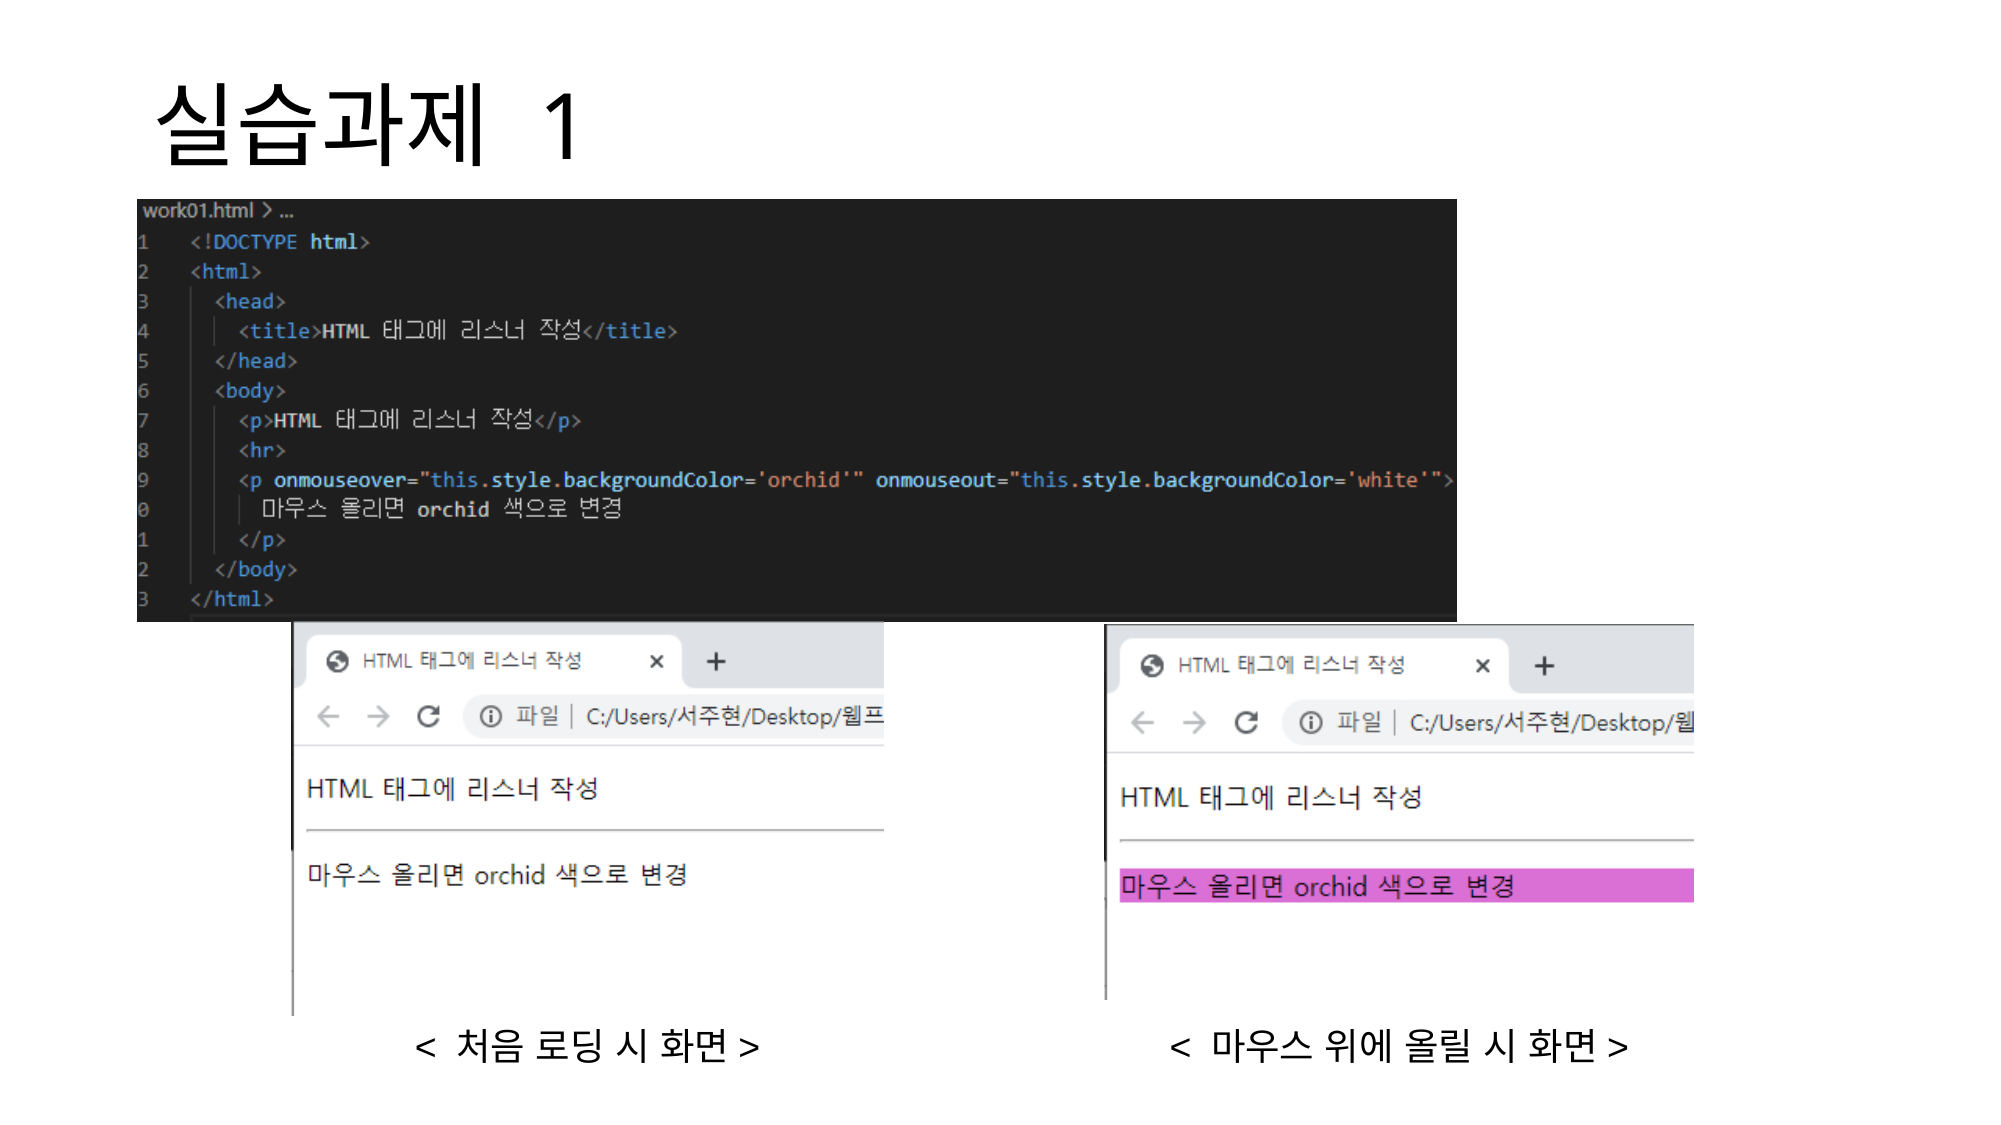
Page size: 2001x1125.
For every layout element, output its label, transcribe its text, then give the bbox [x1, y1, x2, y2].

title 실습과제 1 [137, 60, 1863, 200]
picture [137, 199, 1457, 1016]
text_box < 마우스 위에 올릴 시 화면> [1154, 1015, 1644, 1076]
picture [1104, 624, 1694, 1000]
text_box < 처음 로딩 시 화면> [400, 1016, 776, 1076]
